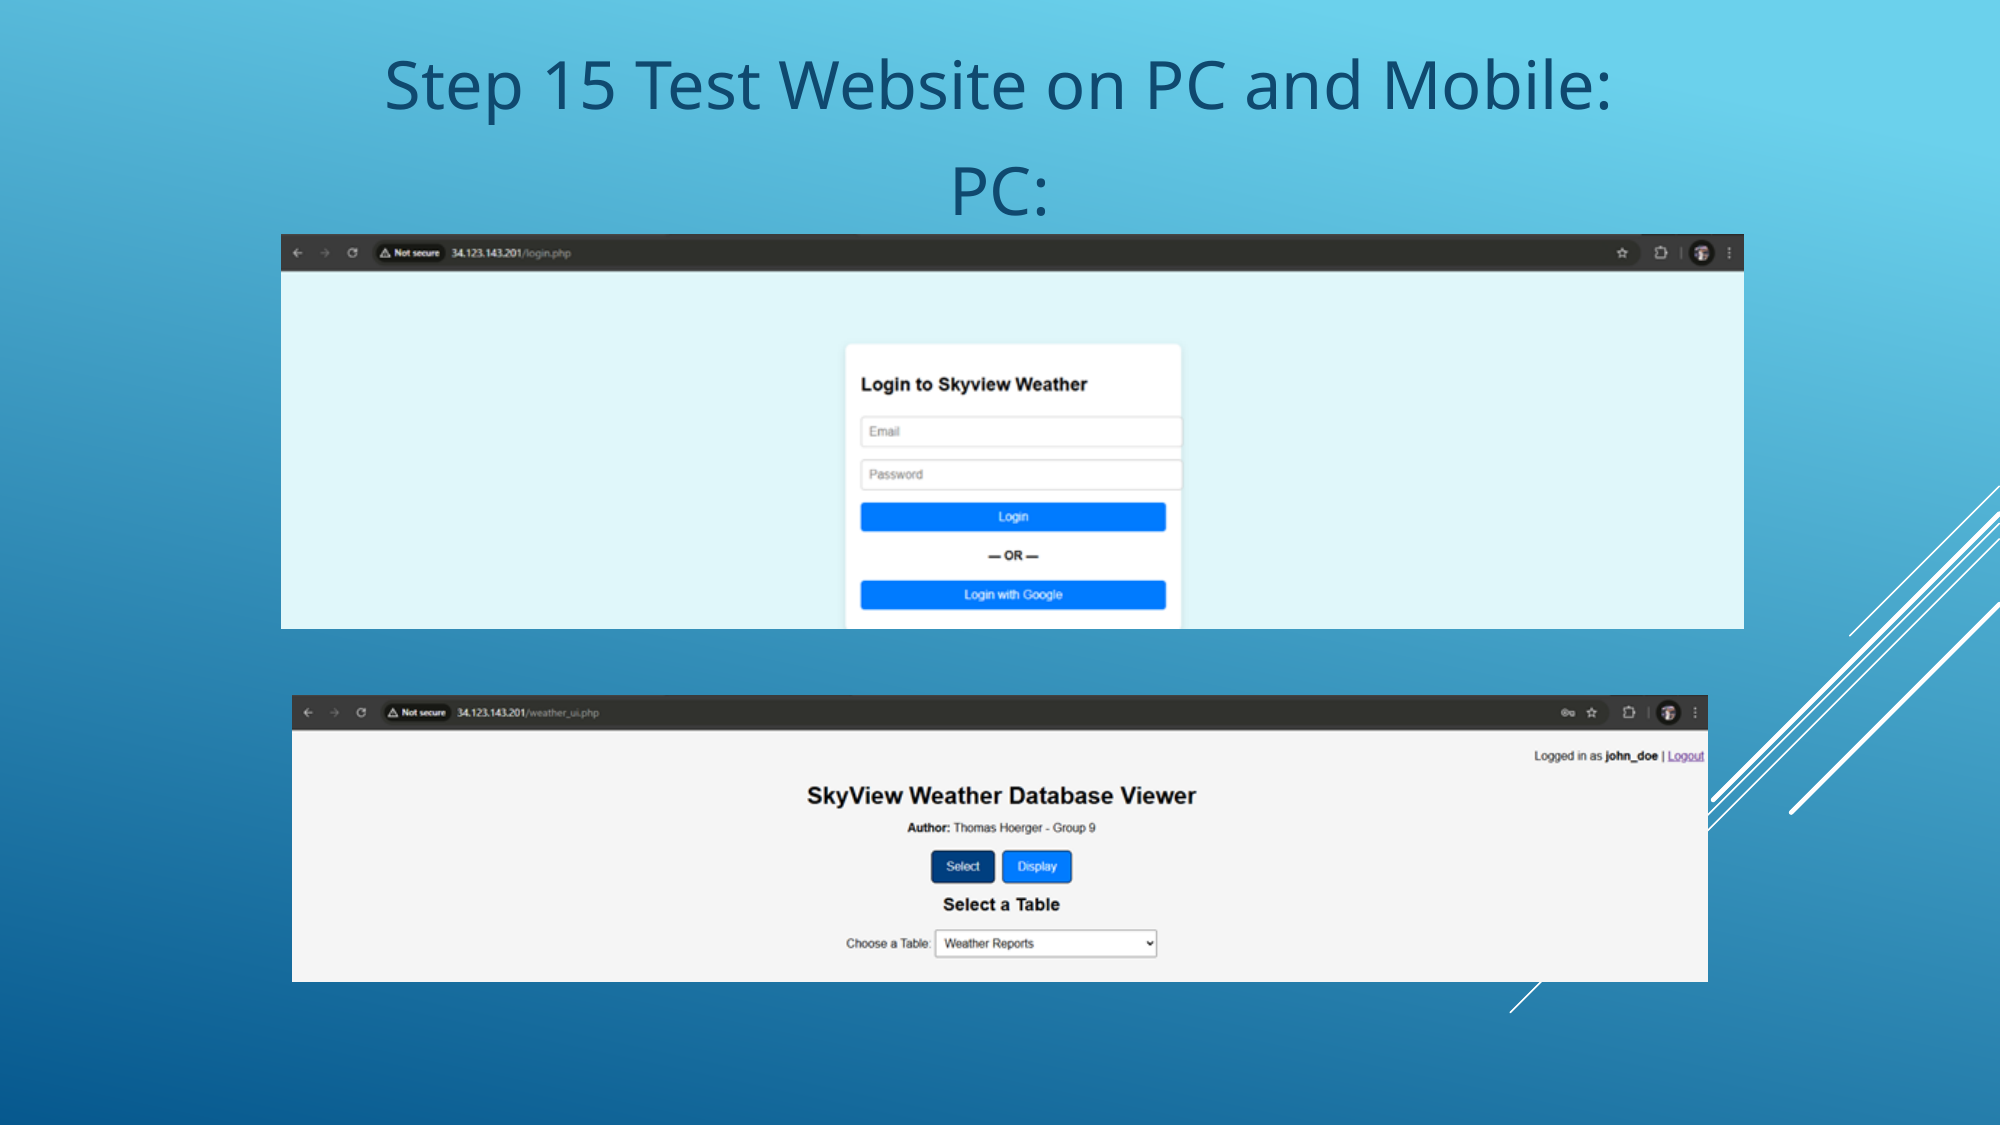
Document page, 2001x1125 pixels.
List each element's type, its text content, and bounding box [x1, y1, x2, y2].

picture [281, 233, 1744, 629]
list Step 15 Test Website on PC and Mobile: PC: [0, 18, 2000, 254]
picture [291, 695, 1708, 982]
